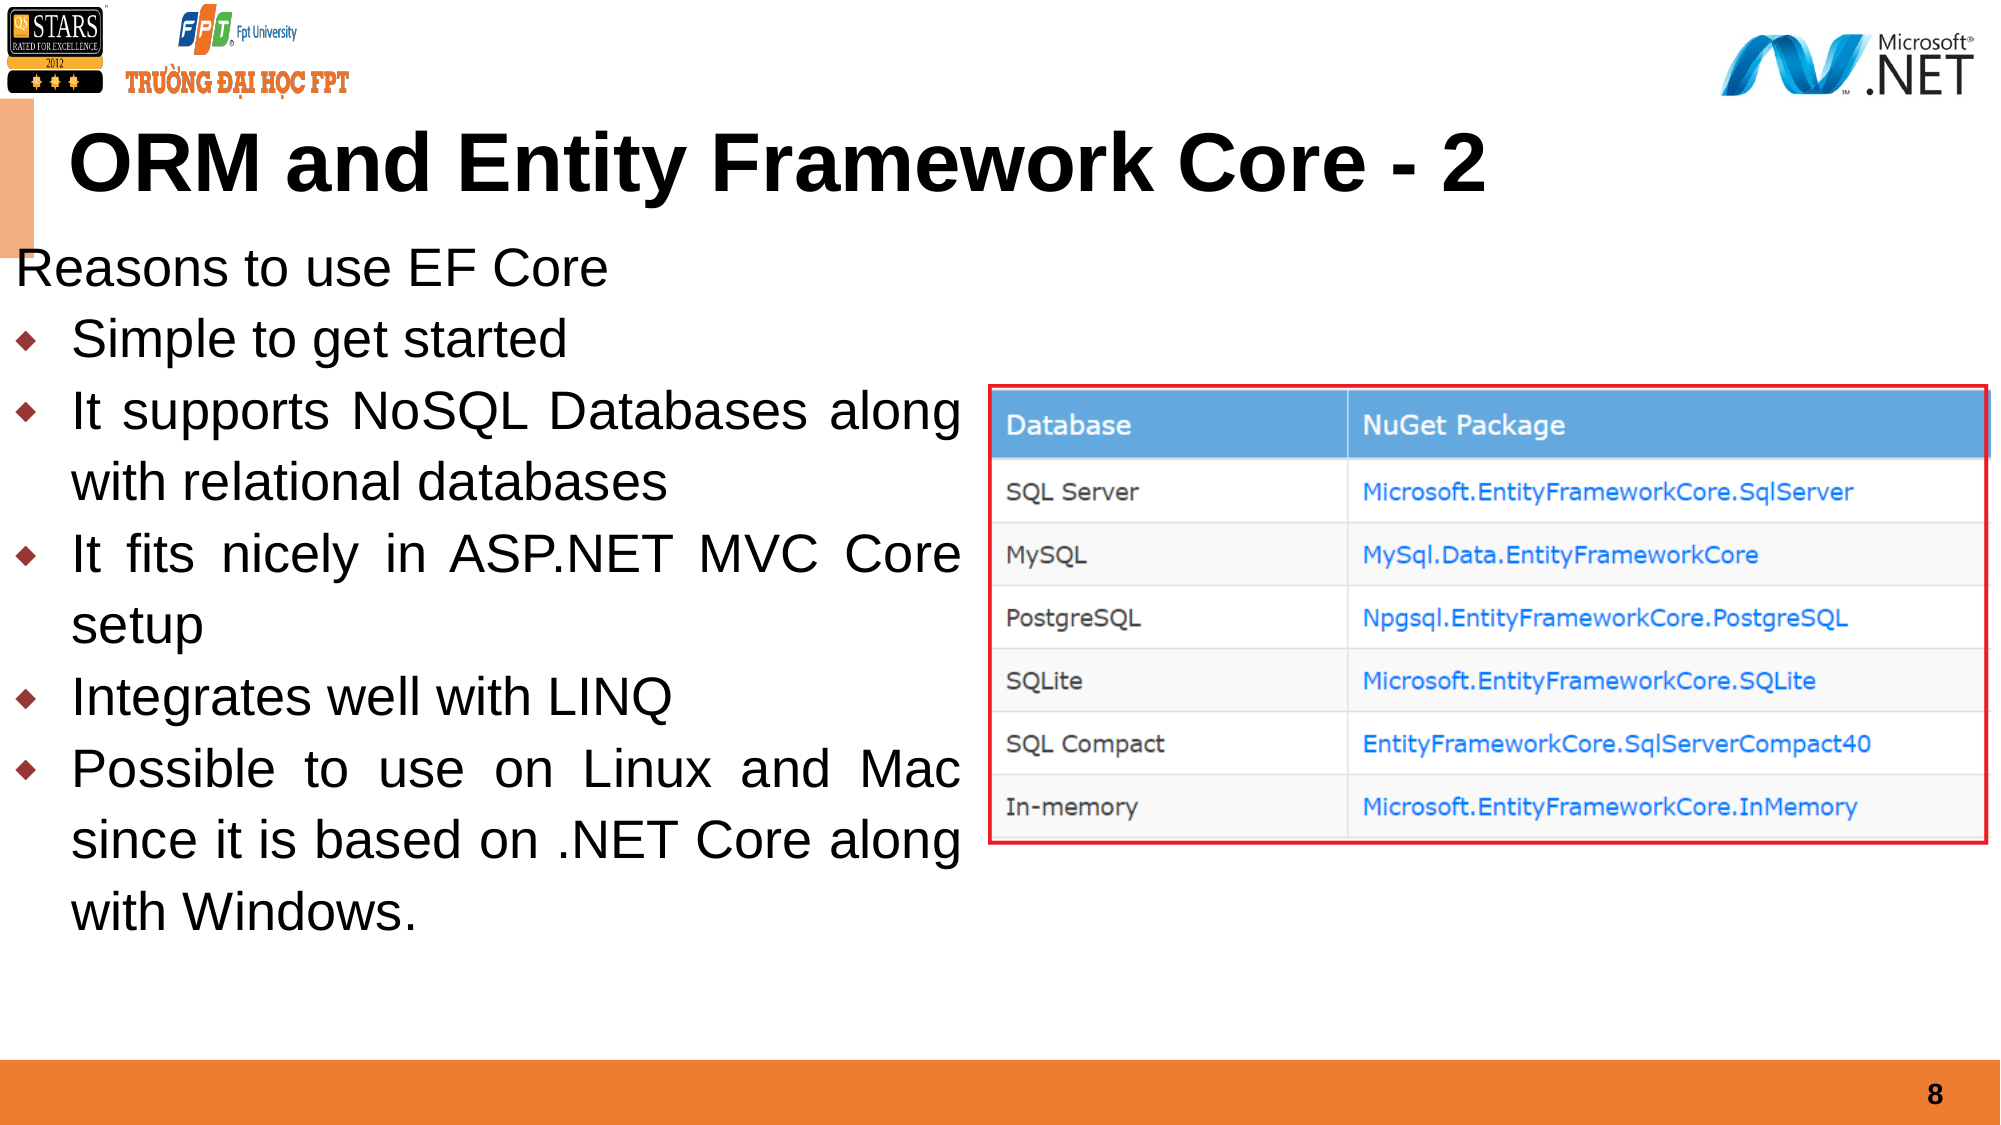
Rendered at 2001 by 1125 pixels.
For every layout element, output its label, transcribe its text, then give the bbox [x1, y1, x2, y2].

picture [1685, 0, 2001, 129]
slide_number 8 [1508, 1063, 1959, 1123]
title ORM and Entity Framework Core - 2 [53, 111, 2000, 218]
picture [7, 4, 349, 99]
picture [987, 384, 1991, 849]
list Reasons to use EF Core Simple to get started It supports NoSQL Databases along with relational databases It fits nicely in ASP.NET MVC Core setup Integrates well with LINQ Possible to use on Linux and Mac since it is based on .NET Core along with Windows. [0, 217, 979, 1057]
